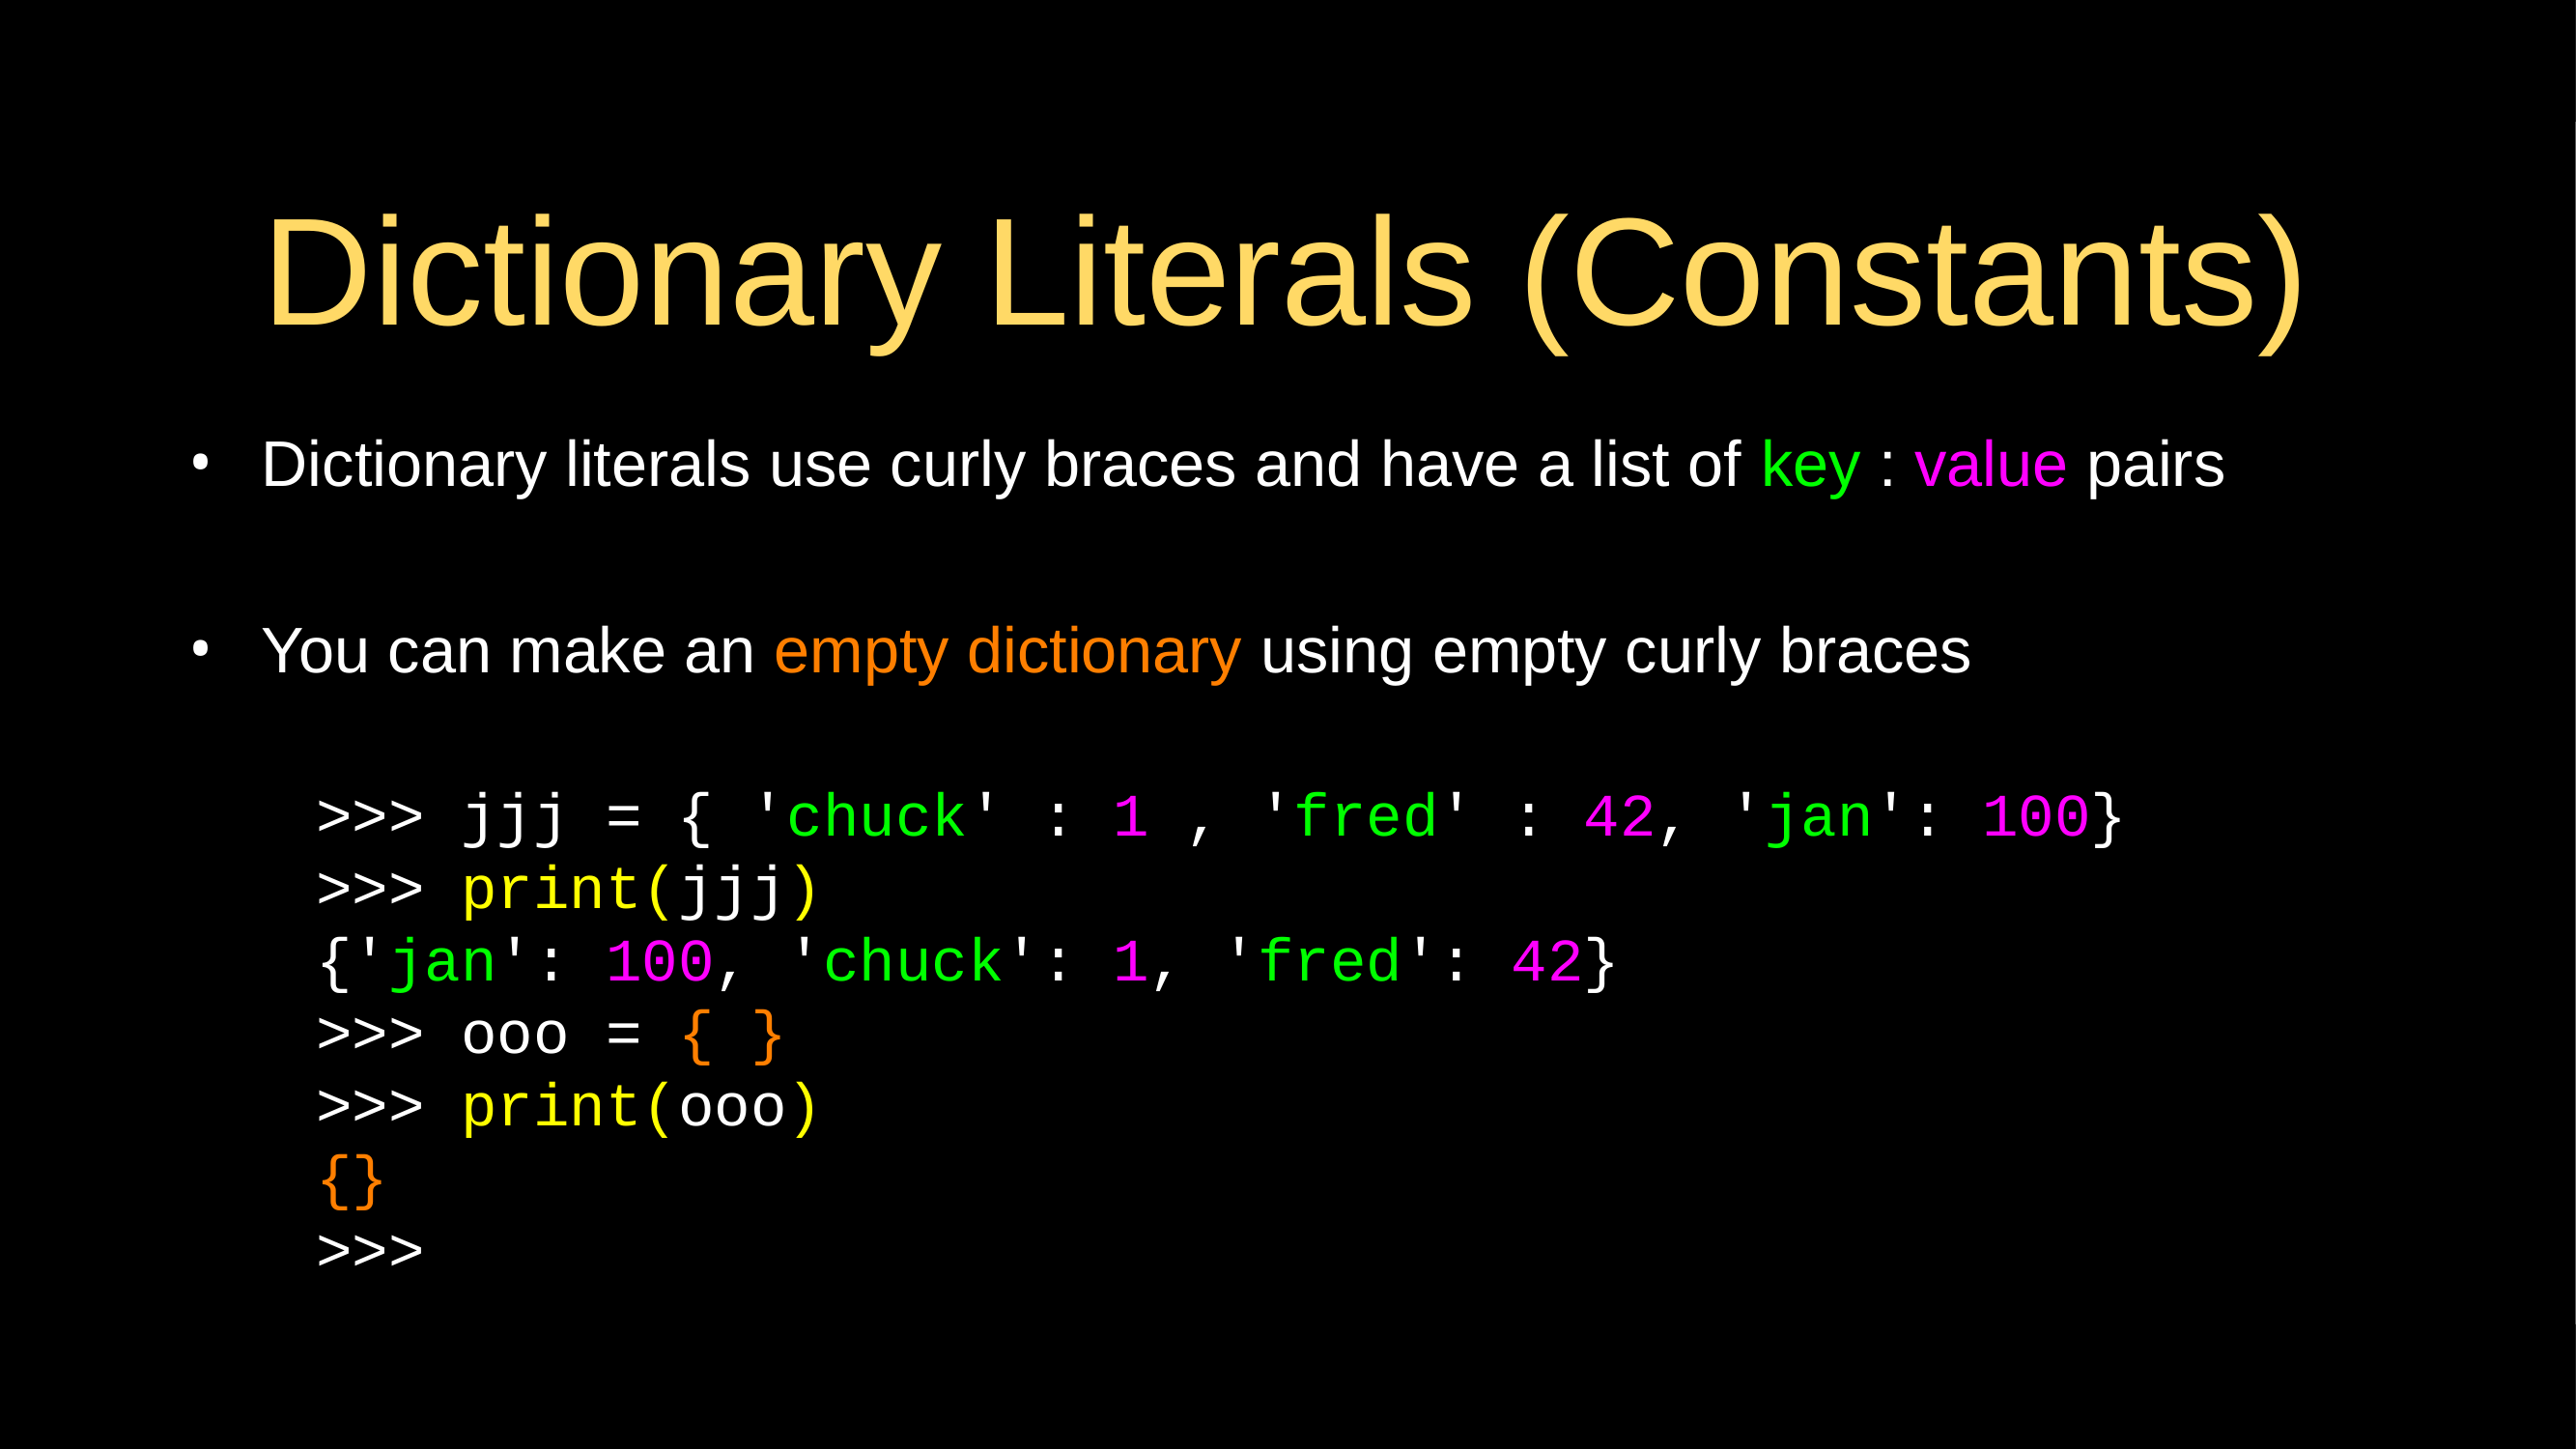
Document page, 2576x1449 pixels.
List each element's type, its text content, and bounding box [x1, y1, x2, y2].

title Dictionary Literals (Constants) [183, 125, 2391, 403]
text_box >>> jjj = { 'chuck' : 1 , 'fred' : 42, 'jan': 100} >>> print(jjj) {'jan': 100, 'chuck': 1, 'fred': 42} >>> ooo = { } >>> print(ooo) {} >>> [316, 761, 2291, 1297]
list Dictionary literals use curly braces and have a list of key : value pairs You can make an empty dictionary using empty curly braces [183, 412, 2391, 657]
